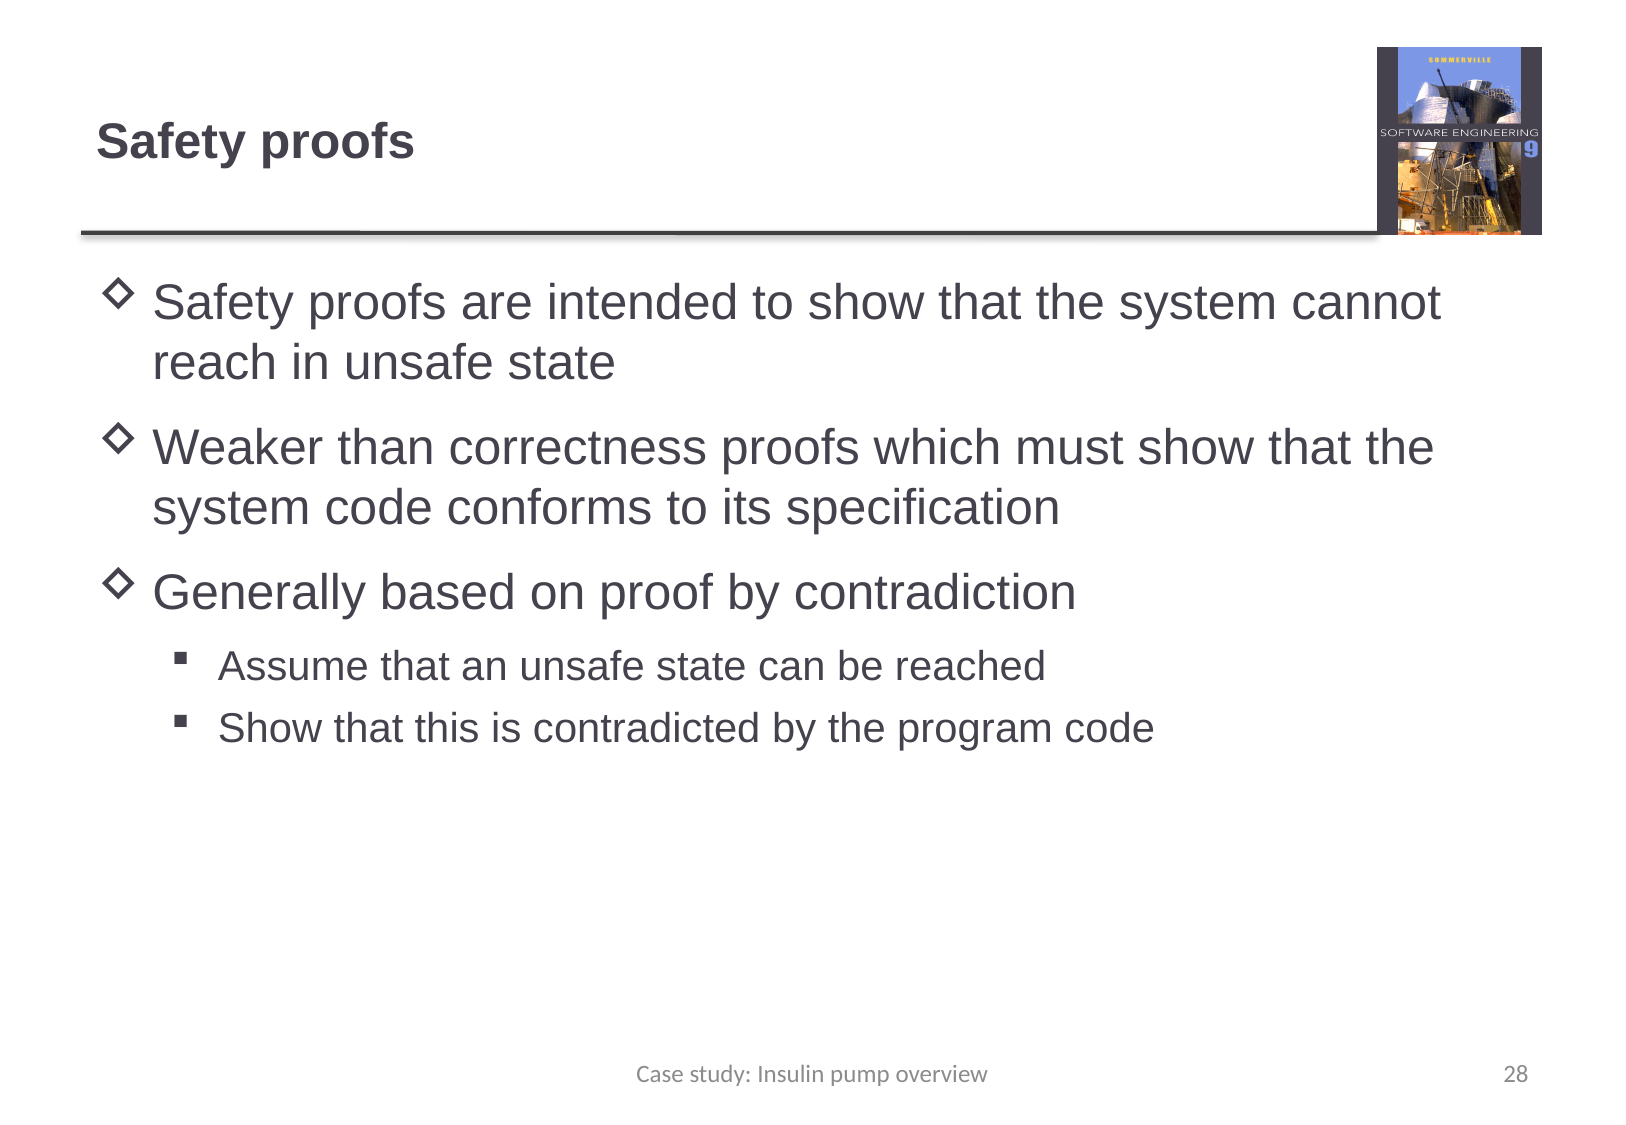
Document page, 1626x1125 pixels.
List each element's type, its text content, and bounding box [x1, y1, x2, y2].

footer Case study: Insulin pump overview [555, 1042, 1070, 1103]
slide_number 28 [1164, 1042, 1544, 1103]
picture [1378, 47, 1542, 235]
title Safety proofs [80, 44, 1378, 233]
list Safety proofs are intended to show that the system cannot reach in unsafe state Weaker than correctness proofs which must show that the system code conforms to its specification Generally based on proof by contradiction Assume that an unsafe state can be reached Show that this is contradicted by the program code [81, 262, 1544, 1005]
